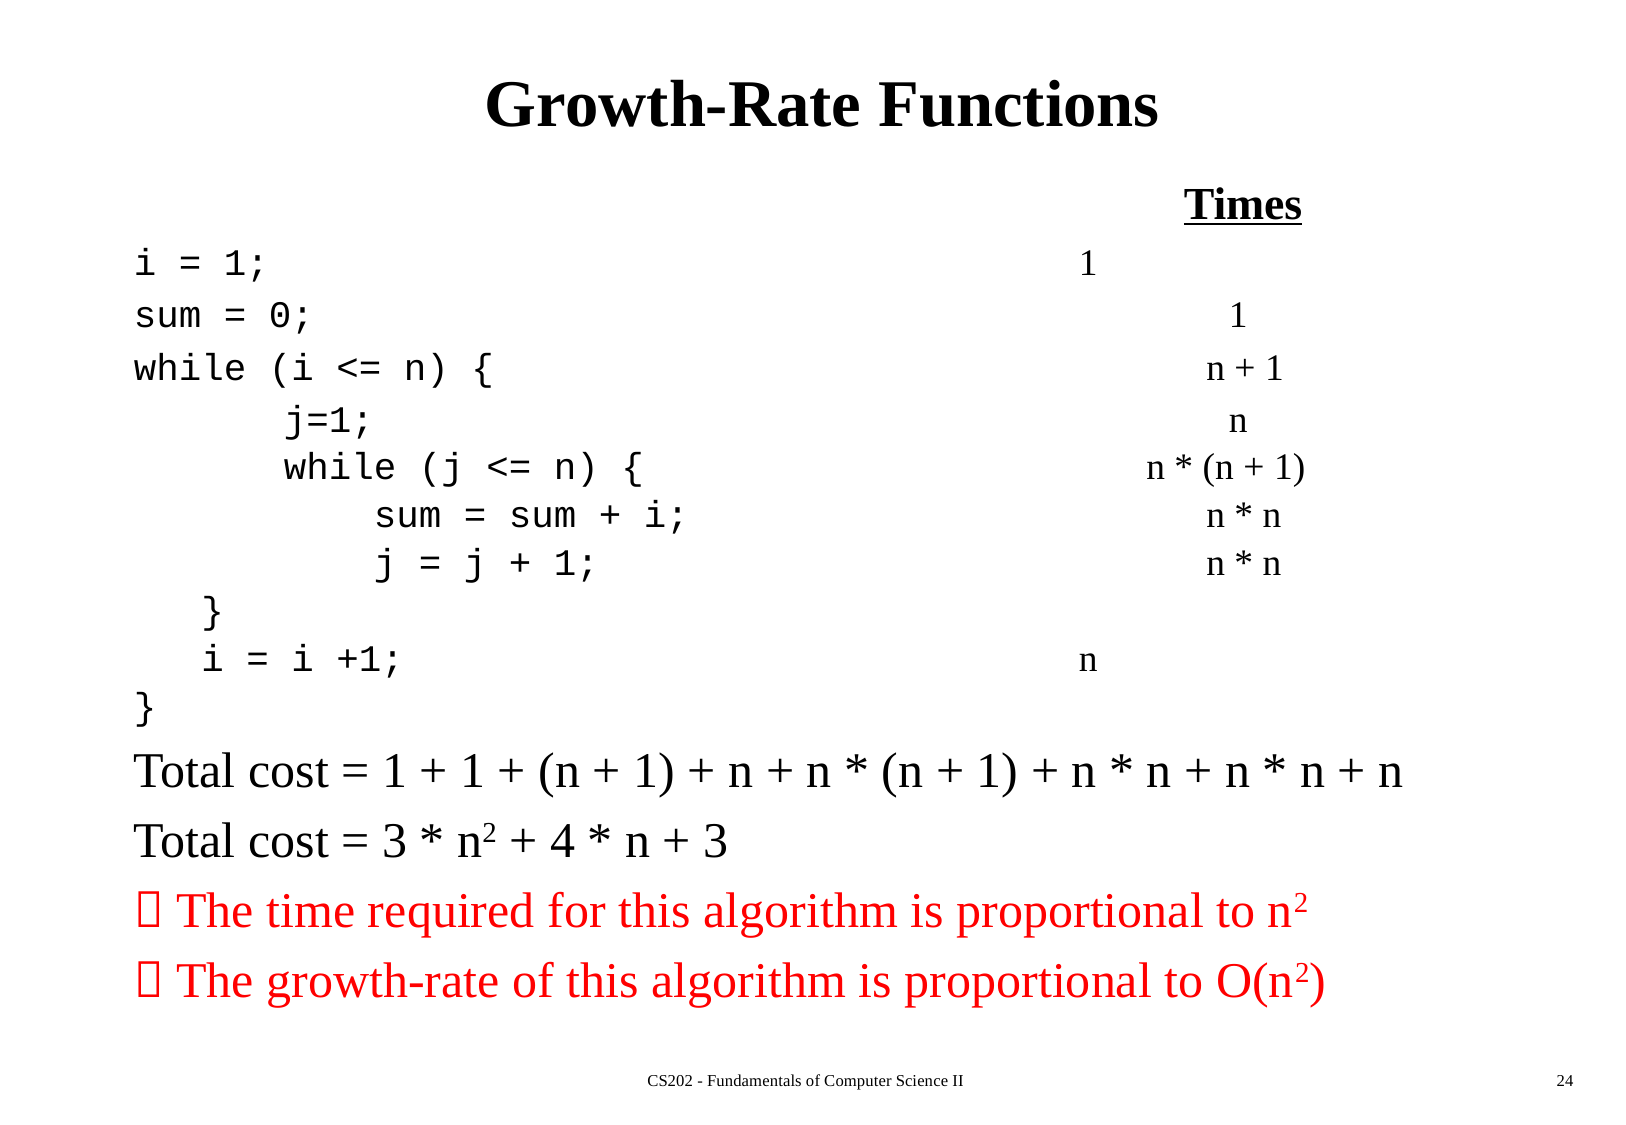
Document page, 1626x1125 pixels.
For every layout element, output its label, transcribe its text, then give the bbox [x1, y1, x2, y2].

list Times i = 1; 1 sum = 0; 1 while (i <= n) { n + 1 j=1; n while (j <= n) { n * (n + 1) sum = sum + i; n * n j = j + 1; n * n } i = i +1; n } Total cost = 1 + 1 + (n + 1) + n + n * (n + 1) + n * n + n * n + n Total cost = 3 * n2 + 4 * n + 3  The time required for this algorithm is proportional to n2  The growth-rate of this algorithm is proportional to O(n2) [62, 162, 1588, 1063]
slide_number 24 [1249, 1062, 1589, 1101]
footer CS202 - Fundamentals of Computer Science II [500, 1063, 1111, 1101]
title Growth-Rate Functions [62, 24, 1600, 175]
